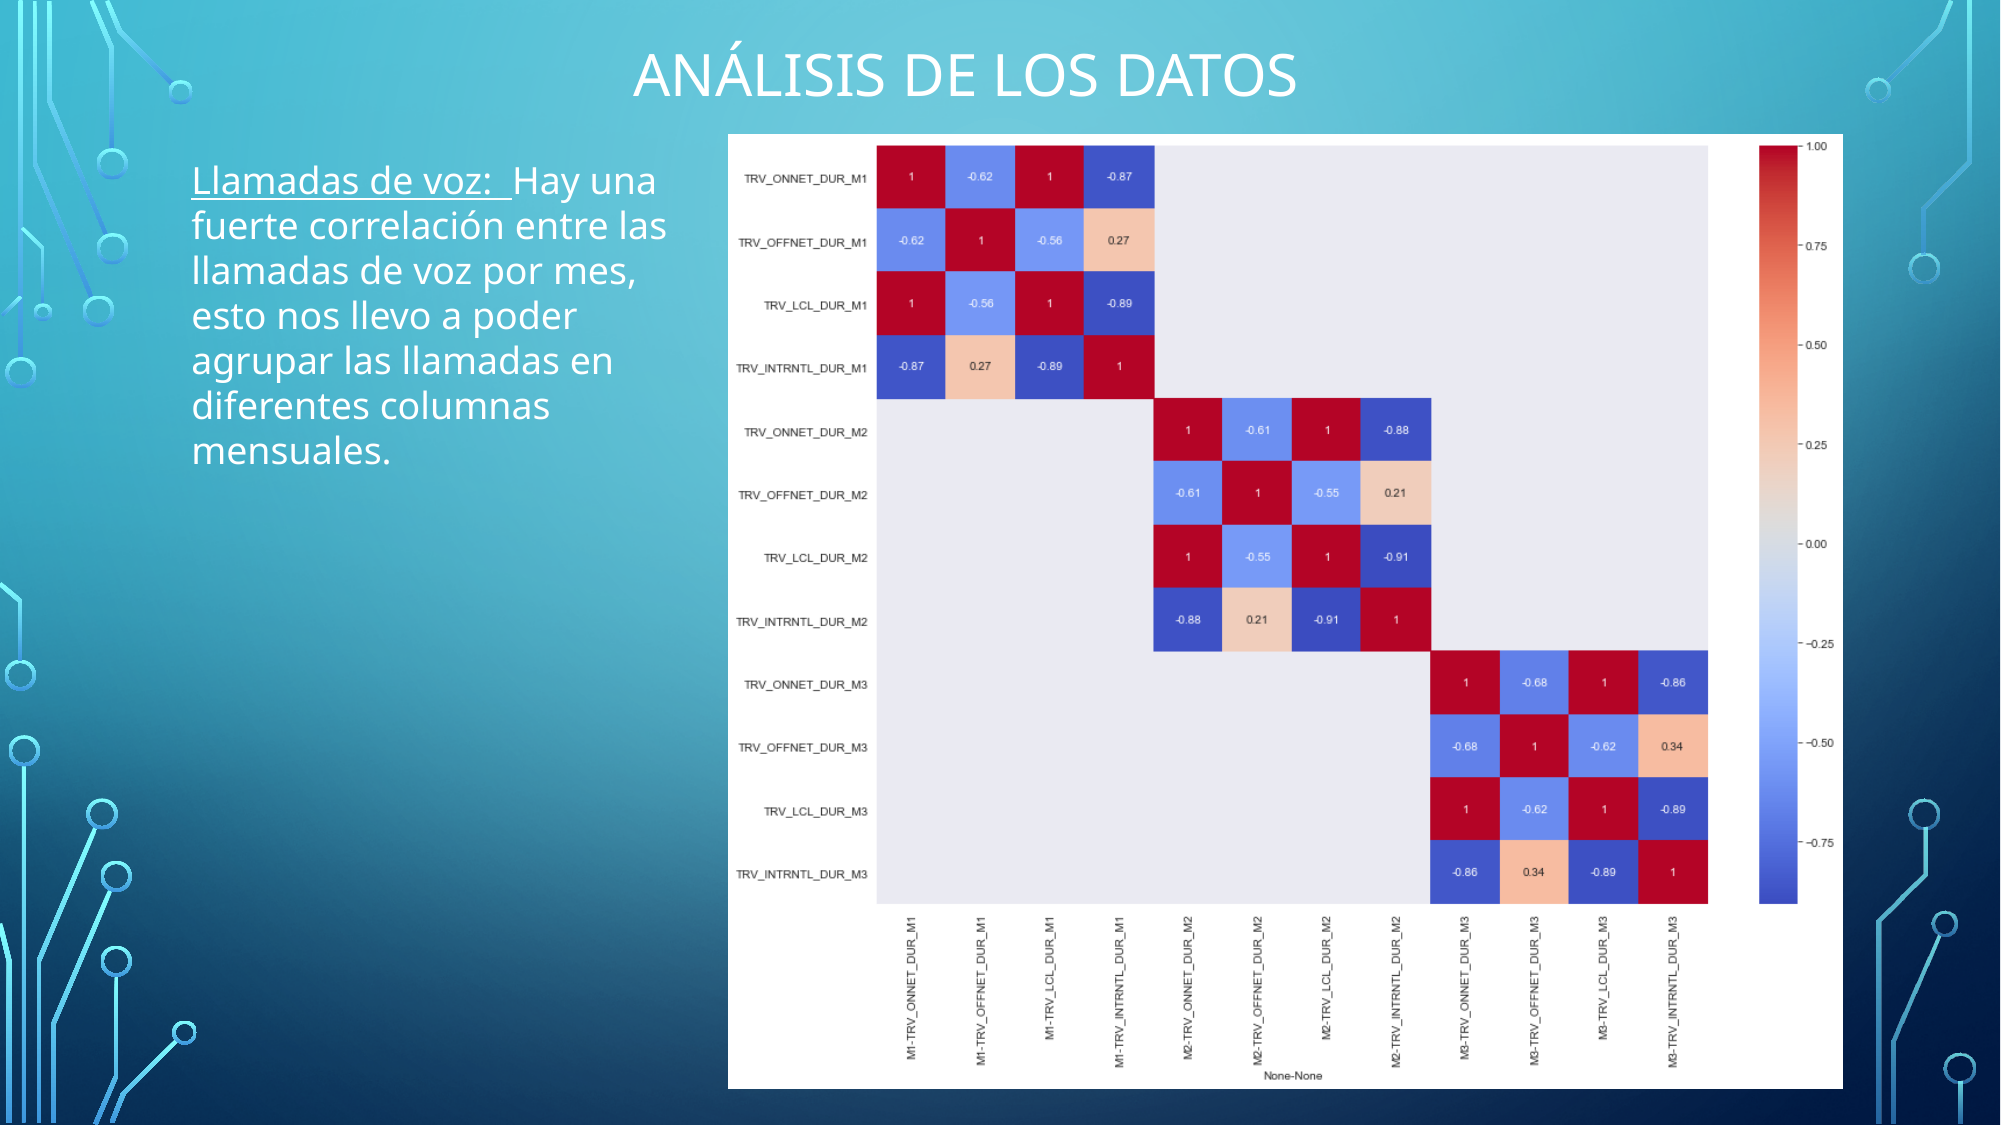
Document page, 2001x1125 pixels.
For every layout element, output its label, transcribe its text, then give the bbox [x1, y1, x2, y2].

title Análisis de los datos [618, 20, 1435, 135]
text_box Llamadas de voz: Hay una fuerte correlación entre las llamadas de voz por mes, esto nos llevo a poder agrupar las llamadas en diferentes columnas mensuales. [176, 149, 701, 480]
picture [728, 134, 1844, 1090]
